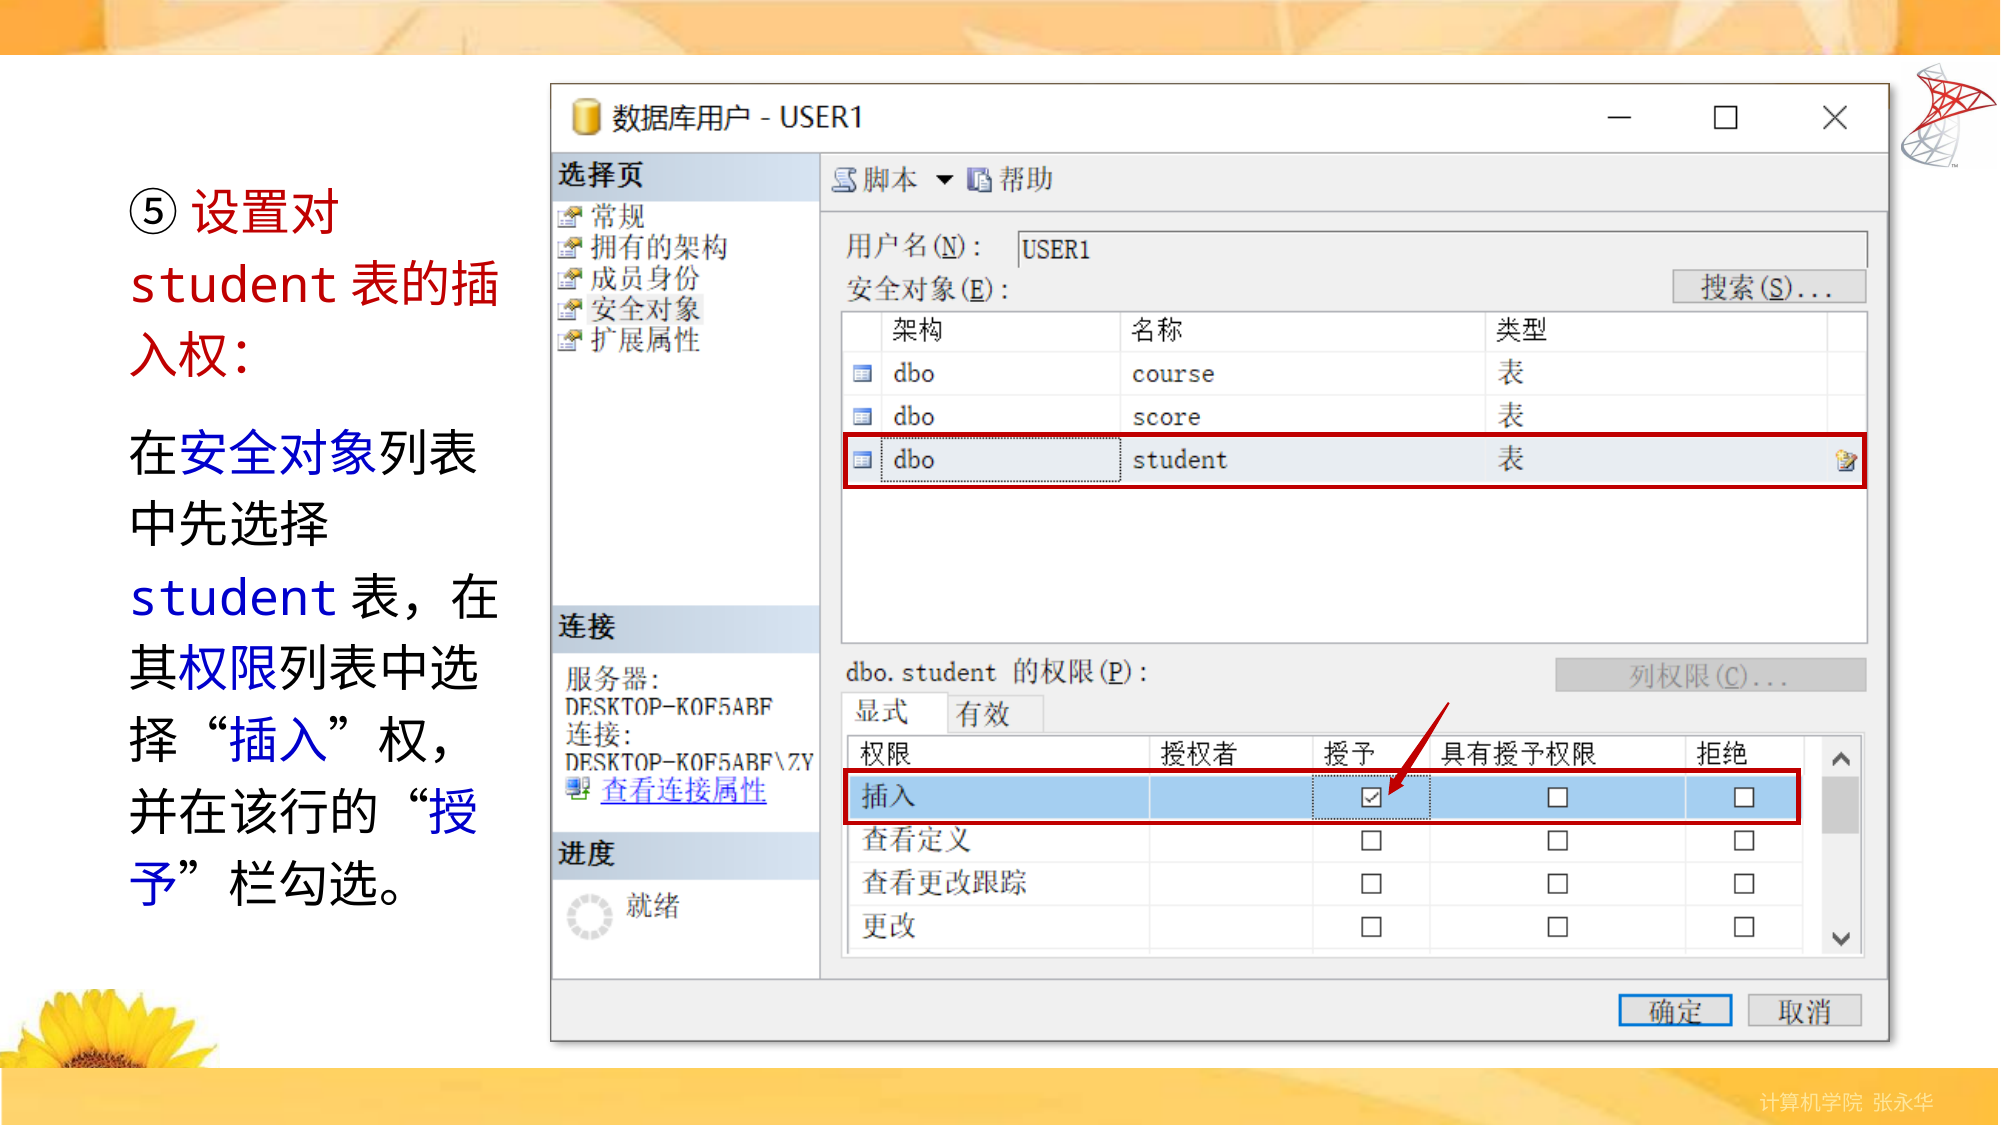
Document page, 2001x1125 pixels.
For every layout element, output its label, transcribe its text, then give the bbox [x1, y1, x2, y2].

picture [1901, 62, 1997, 169]
text_box ⑤设置对student表的插入权： 在安全对象列表中先选择student表，在其权限列表中选择“插入”权，并在该行的“授予”栏勾选。 [113, 160, 526, 797]
picture [550, 83, 1890, 1042]
picture [0, 989, 1998, 1125]
picture [0, 0, 2001, 55]
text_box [845, 434, 1865, 823]
